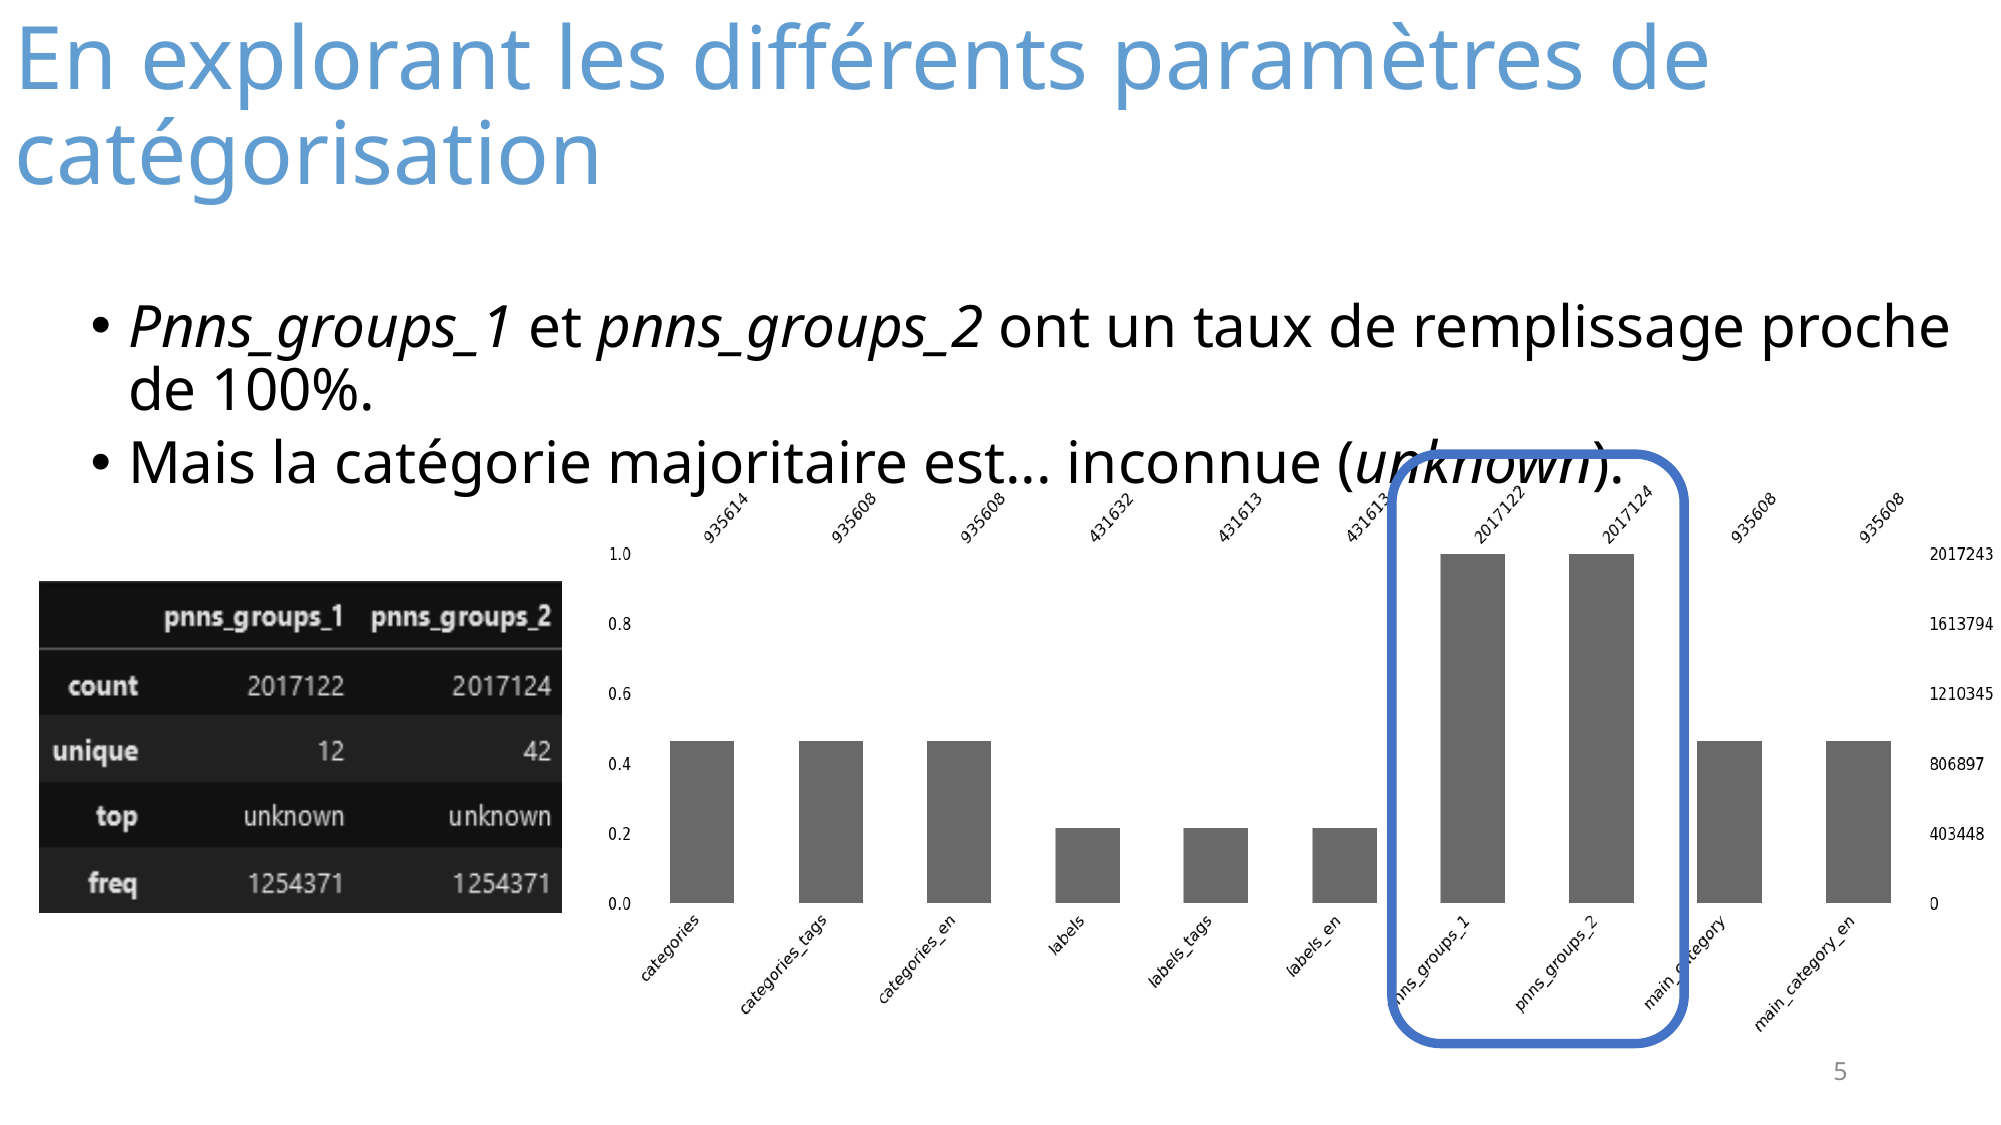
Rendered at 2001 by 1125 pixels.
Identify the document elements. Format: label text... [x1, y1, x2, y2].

title En explorant les différents paramètres de catégorisation [0, 0, 2000, 218]
picture [39, 581, 562, 913]
list Pnns_groups_1 et pnns_groups_2 ont un taux de remplissage proche de 100%. Mais la catégorie majoritaire est... inconnue (unknown). [0, 289, 2000, 1104]
slide_number 5 [1412, 1043, 1863, 1103]
picture [601, 474, 2000, 1043]
text_box [1400, 453, 1676, 474]
